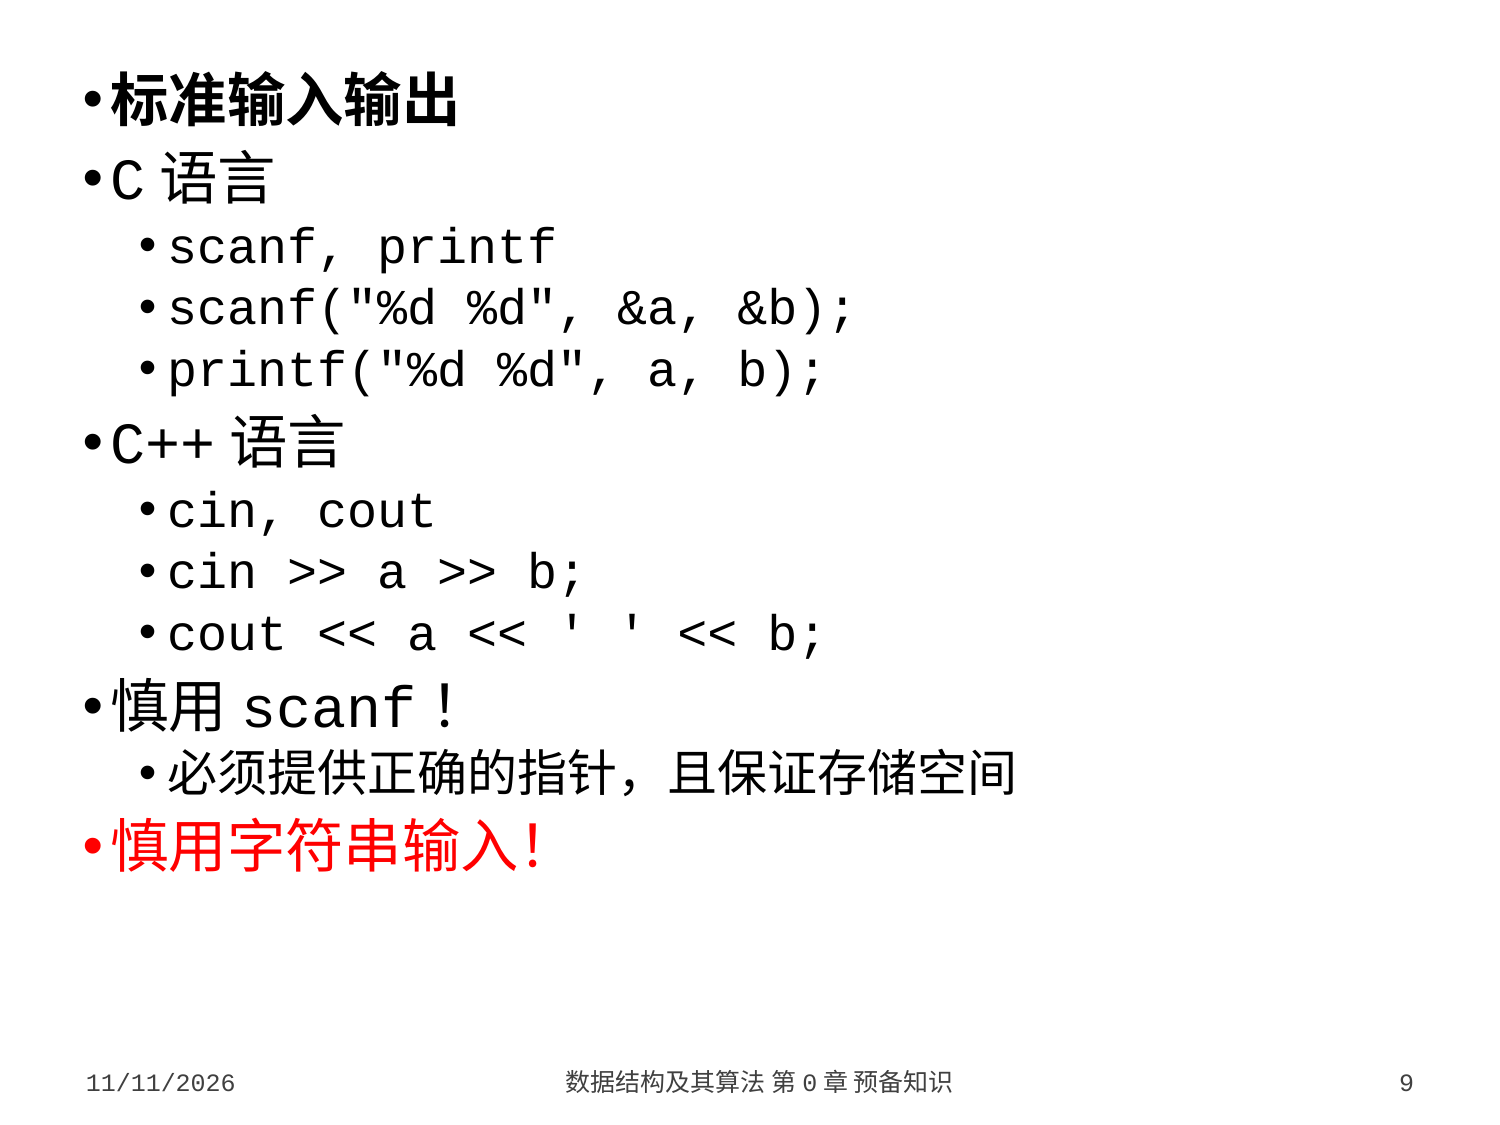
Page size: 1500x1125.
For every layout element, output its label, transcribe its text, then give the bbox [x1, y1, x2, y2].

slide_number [70, 1045, 268, 1105]
footer 数据结构及其算法 第0章 预备知识 [285, 1045, 1235, 1105]
slide_number 9 [1251, 1045, 1430, 1105]
list 标准输入输出 C语言 scanf, printf scanf("%d %d", &a, &b); printf("%d %d", a, b); C++语言 cin, cout cin >> a >> b; cout << a << ' ' << b; 慎用scanf！ 必须提供正确的指针，且保证存储空间 慎用字符串输入！ [70, 58, 1430, 1022]
